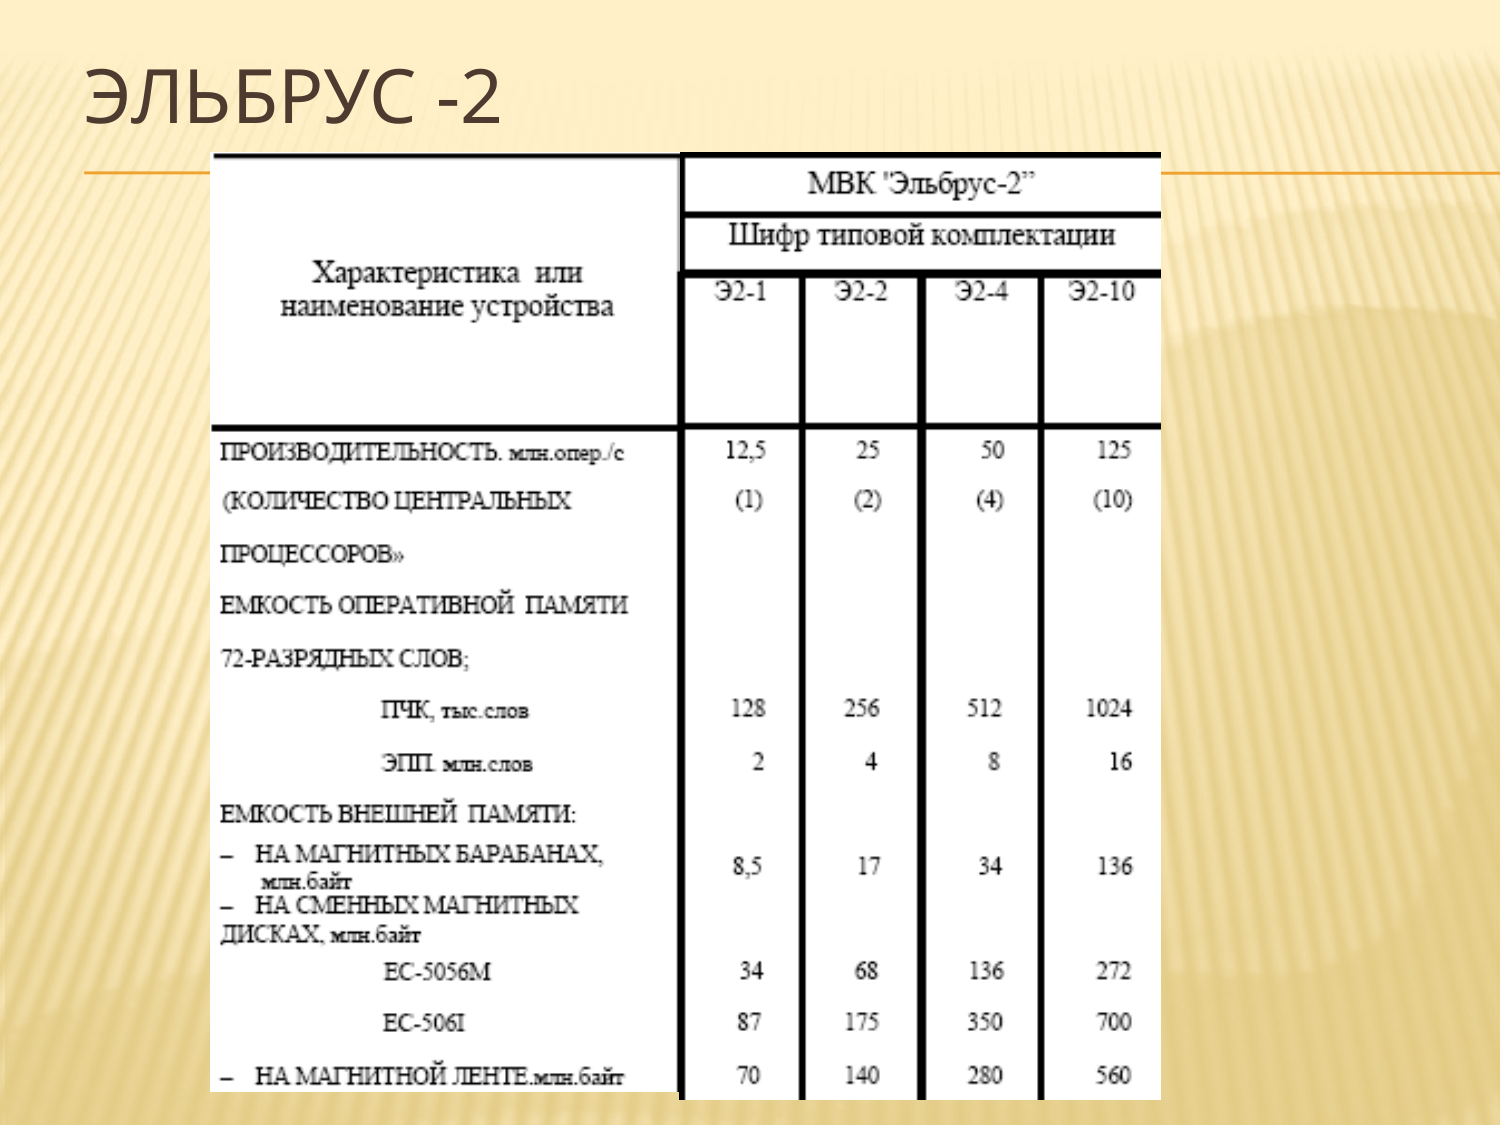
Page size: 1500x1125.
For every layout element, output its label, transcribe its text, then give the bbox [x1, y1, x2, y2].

picture [210, 151, 1161, 1101]
title Эльбрус -2 [70, 0, 1421, 188]
